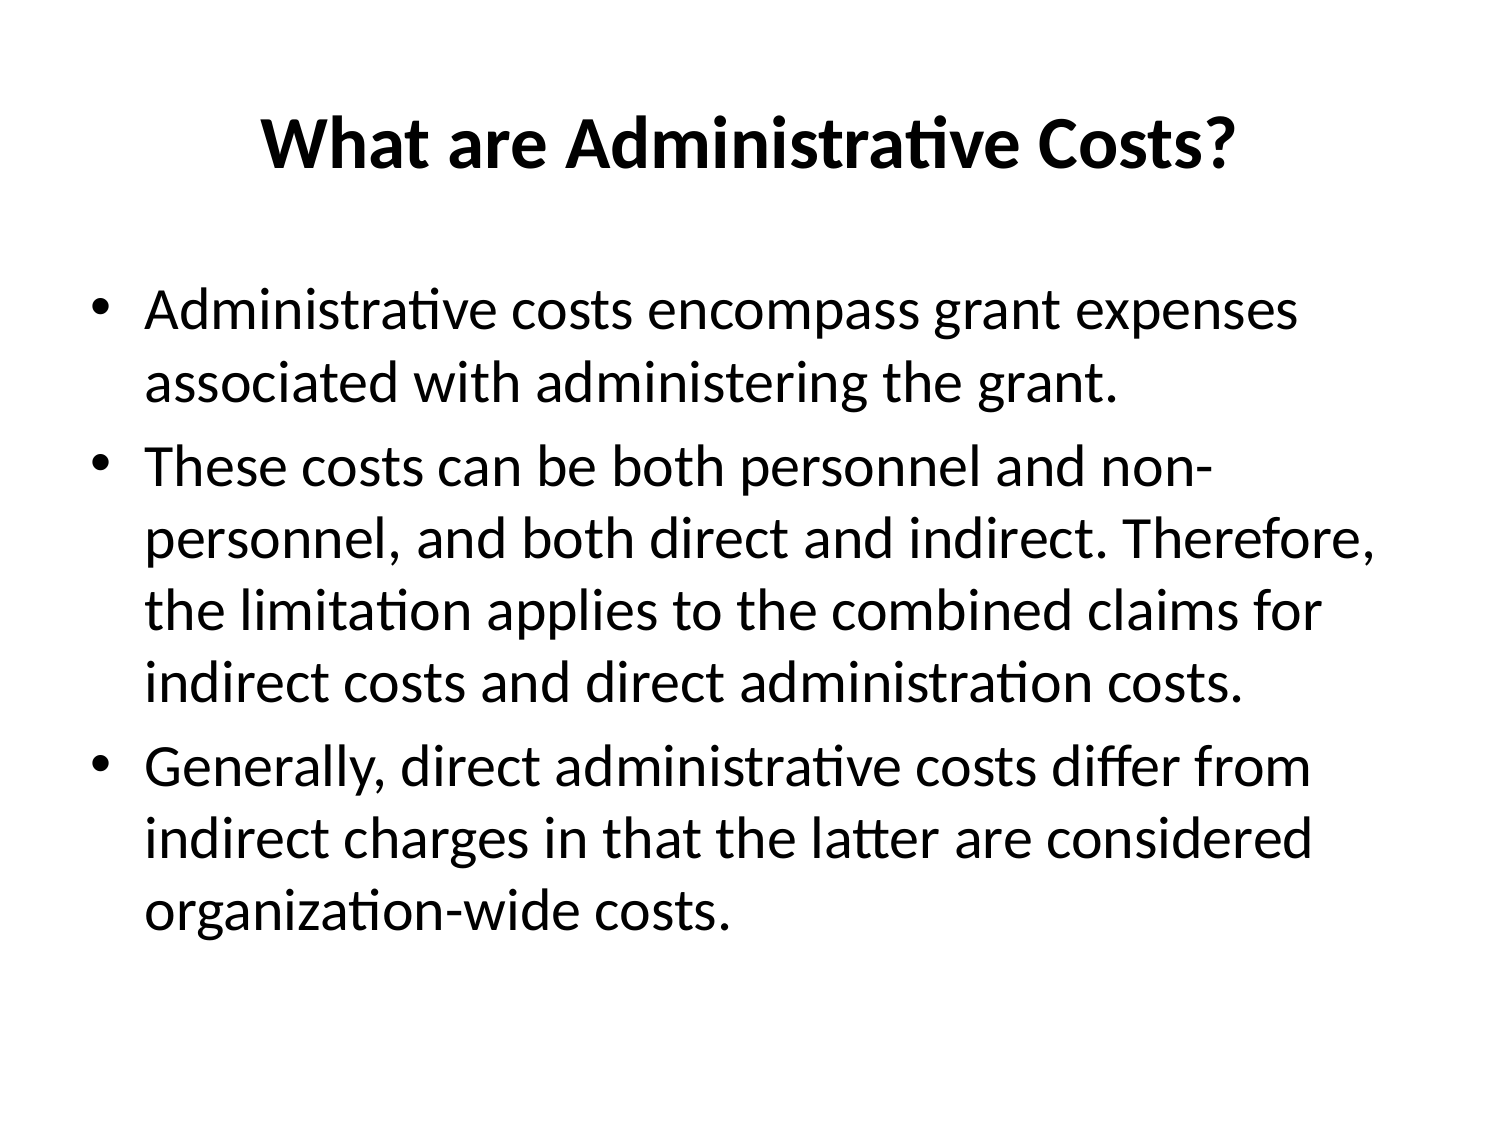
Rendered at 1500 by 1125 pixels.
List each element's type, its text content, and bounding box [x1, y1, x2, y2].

title What are Administrative Costs? [62, 45, 1438, 233]
list Administrative costs encompass grant expenses associated with administering the grant. These costs can be both personnel and non-personnel, and both direct and indirect. Therefore, the limitation applies to the combined claims for indirect costs and direct administration costs. Generally, direct administrative costs differ from indirect charges in that the latter are considered organization-wide costs. [75, 262, 1425, 1005]
